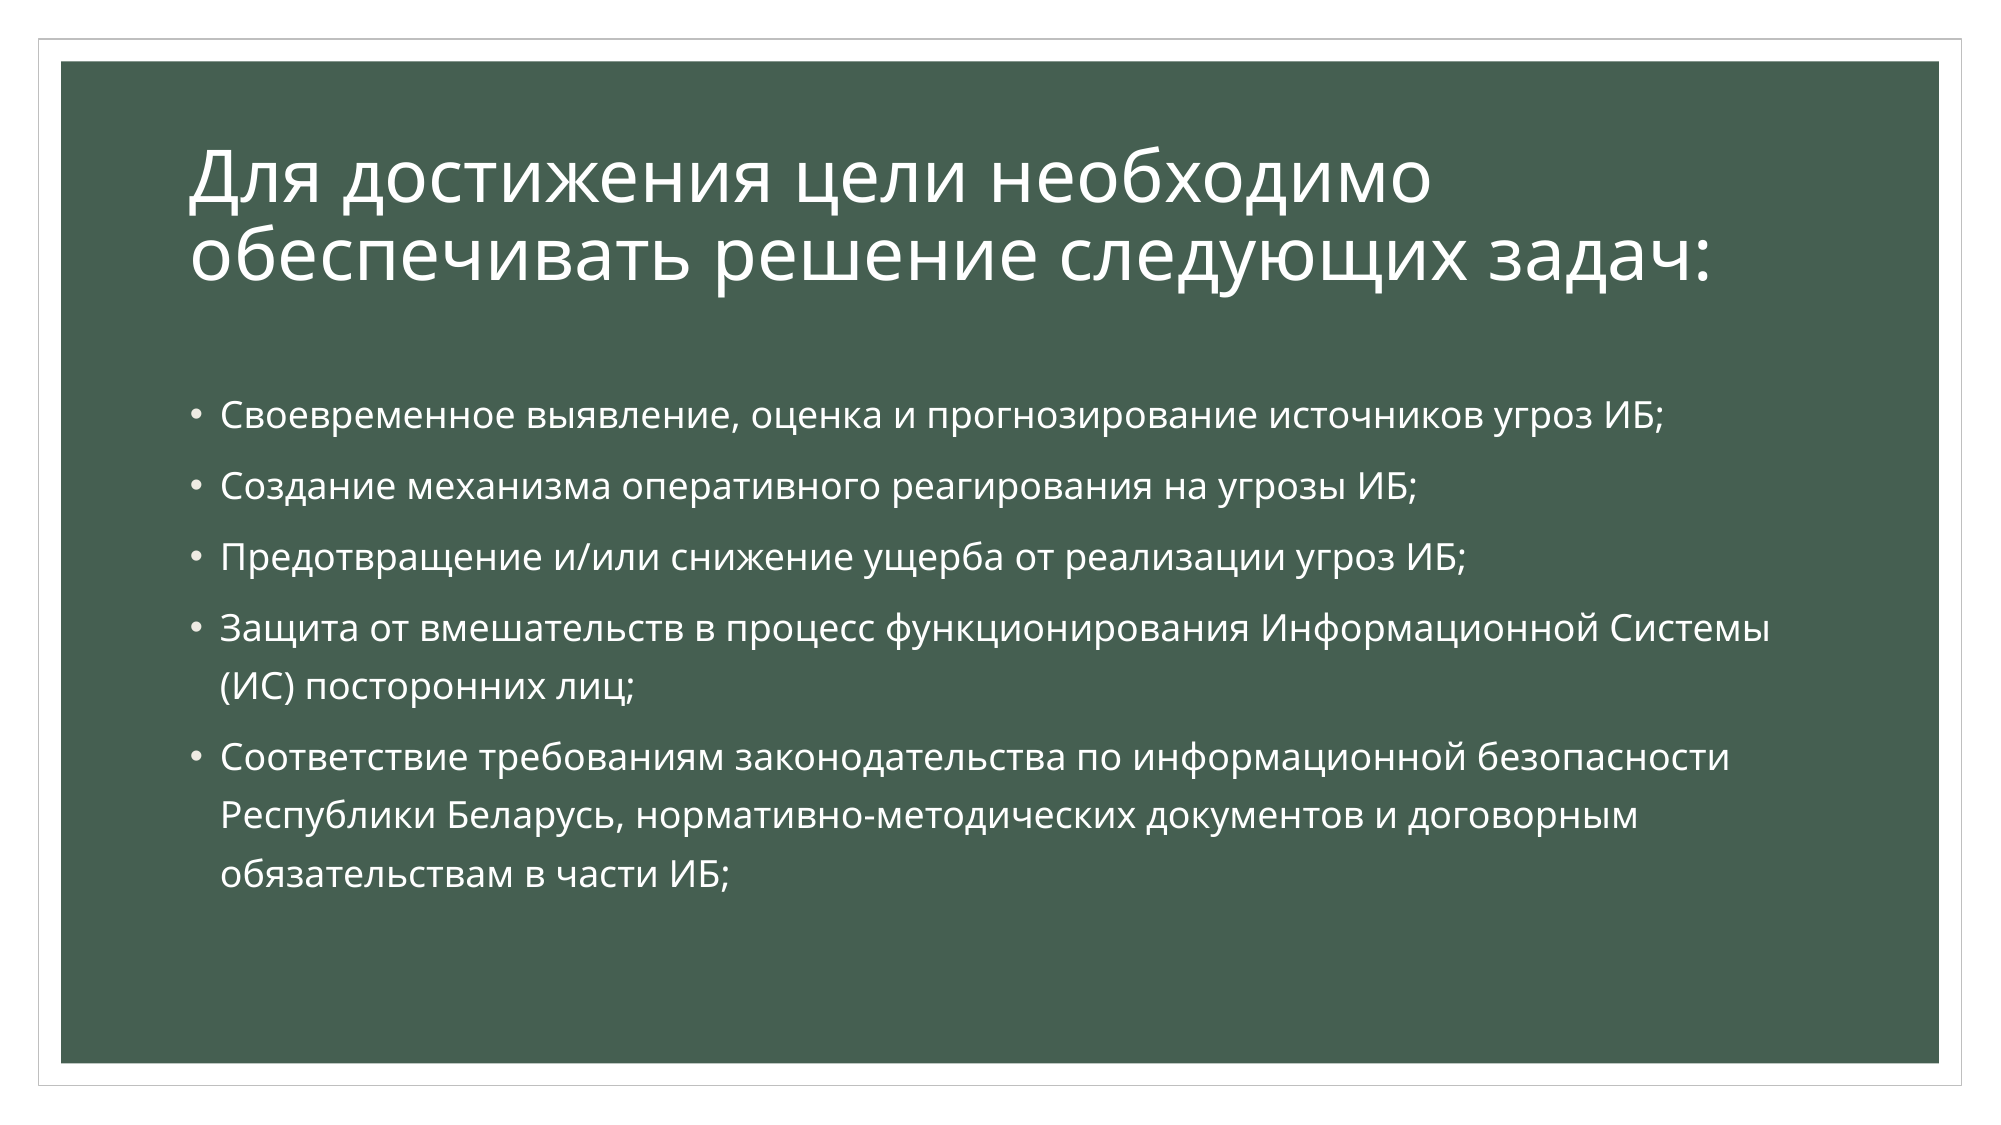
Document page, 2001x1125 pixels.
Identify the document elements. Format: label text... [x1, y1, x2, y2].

list Своевременное выявление, оценка и прогнозирование источников угроз ИБ; Создание механизма оперативного реагирования на угрозы ИБ; Предотвращение и/или снижение ущерба от реализации угроз ИБ; Защита от вмешательств в процесс функционирования Информационной Системы (ИС) посторонних лиц; Соответствие требованиям законодательства по информационной безопасности Республики Беларусь, нормативно-методических документов и договорным обязательствам в части ИБ; [174, 369, 1808, 1024]
title Для достижения цели необходимо обеспечивать решение следующих задач: [174, 105, 1825, 331]
